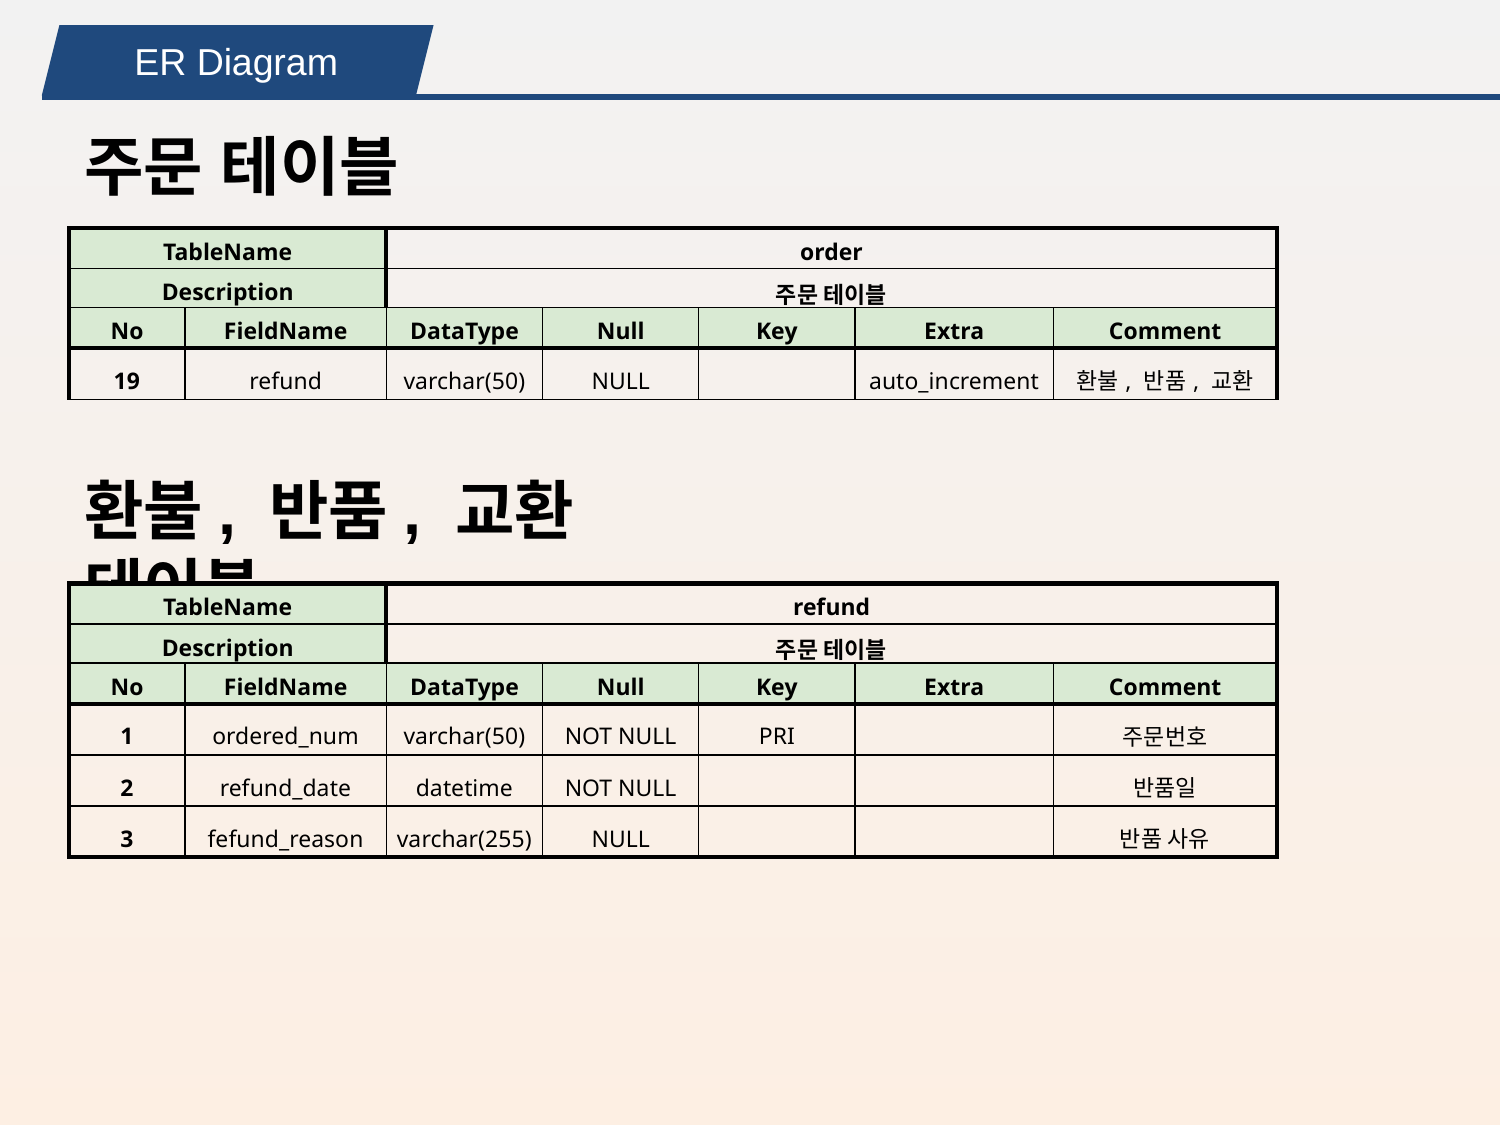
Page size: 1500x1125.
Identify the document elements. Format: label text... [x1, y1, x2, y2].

table_cell Description [71, 625, 384, 662]
table_cell FieldName [186, 664, 386, 702]
table_cell Description [71, 269, 384, 307]
table_cell [856, 756, 1053, 805]
table_cell [699, 807, 854, 855]
table_header refund [388, 586, 1275, 623]
table_cell varchar(50) [387, 350, 542, 399]
table_cell NULL [543, 350, 698, 399]
text_box 주문 테이블 [69, 118, 589, 211]
text_box [41, 62, 50, 96]
table_cell 2 [71, 756, 184, 805]
table_cell varchar(50) [387, 706, 542, 754]
table_cell NOT NULL [543, 756, 698, 805]
table_cell Comment [1054, 664, 1275, 702]
table_cell [856, 807, 1053, 855]
table_cell Key [699, 664, 854, 702]
table_cell DataType [387, 308, 542, 346]
table_cell Extra [856, 664, 1053, 702]
table_cell 반품 사유 [1054, 807, 1275, 855]
text_box ER Diagram [50, 19, 422, 96]
table_cell Key [699, 308, 854, 346]
table_cell [856, 706, 1053, 754]
table_cell 환불, 반품, 교환 [1054, 350, 1275, 399]
table_cell [699, 756, 854, 805]
table_cell 주문 테이블 [388, 269, 1275, 307]
text_box [422, 25, 434, 72]
table_cell NULL [543, 807, 698, 855]
table_header order [388, 230, 1275, 268]
table_cell [699, 350, 854, 399]
table_cell varchar(255) [387, 807, 542, 855]
table_cell 19 [71, 350, 184, 399]
table_cell DataType [387, 664, 542, 702]
table_cell Comment [1054, 308, 1275, 346]
table_cell FieldName [186, 308, 386, 346]
table_cell Extra [856, 308, 1053, 346]
table_cell Null [543, 664, 698, 702]
table_header TableName [71, 230, 384, 268]
table_cell No [71, 308, 184, 346]
table_cell refund_date [186, 756, 386, 805]
table_cell NOT NULL [543, 706, 698, 754]
table_cell 1 [71, 706, 184, 754]
table_cell PRI [699, 706, 854, 754]
table_header TableName [71, 586, 384, 623]
text_box 환불, 반품, 교환 테이블 [69, 462, 773, 581]
table_cell 3 [71, 807, 184, 855]
table_cell auto_increment [856, 350, 1053, 399]
table_cell 주문 테이블 [388, 625, 1275, 662]
table_cell datetime [387, 756, 542, 805]
table_cell fefund_reason [186, 807, 386, 855]
table_cell 반품일 [1054, 756, 1275, 805]
table_cell refund [186, 350, 386, 399]
table_cell No [71, 664, 184, 702]
table_cell 주문번호 [1054, 706, 1275, 754]
table_cell Null [543, 308, 698, 346]
table_cell ordered_num [186, 706, 386, 754]
